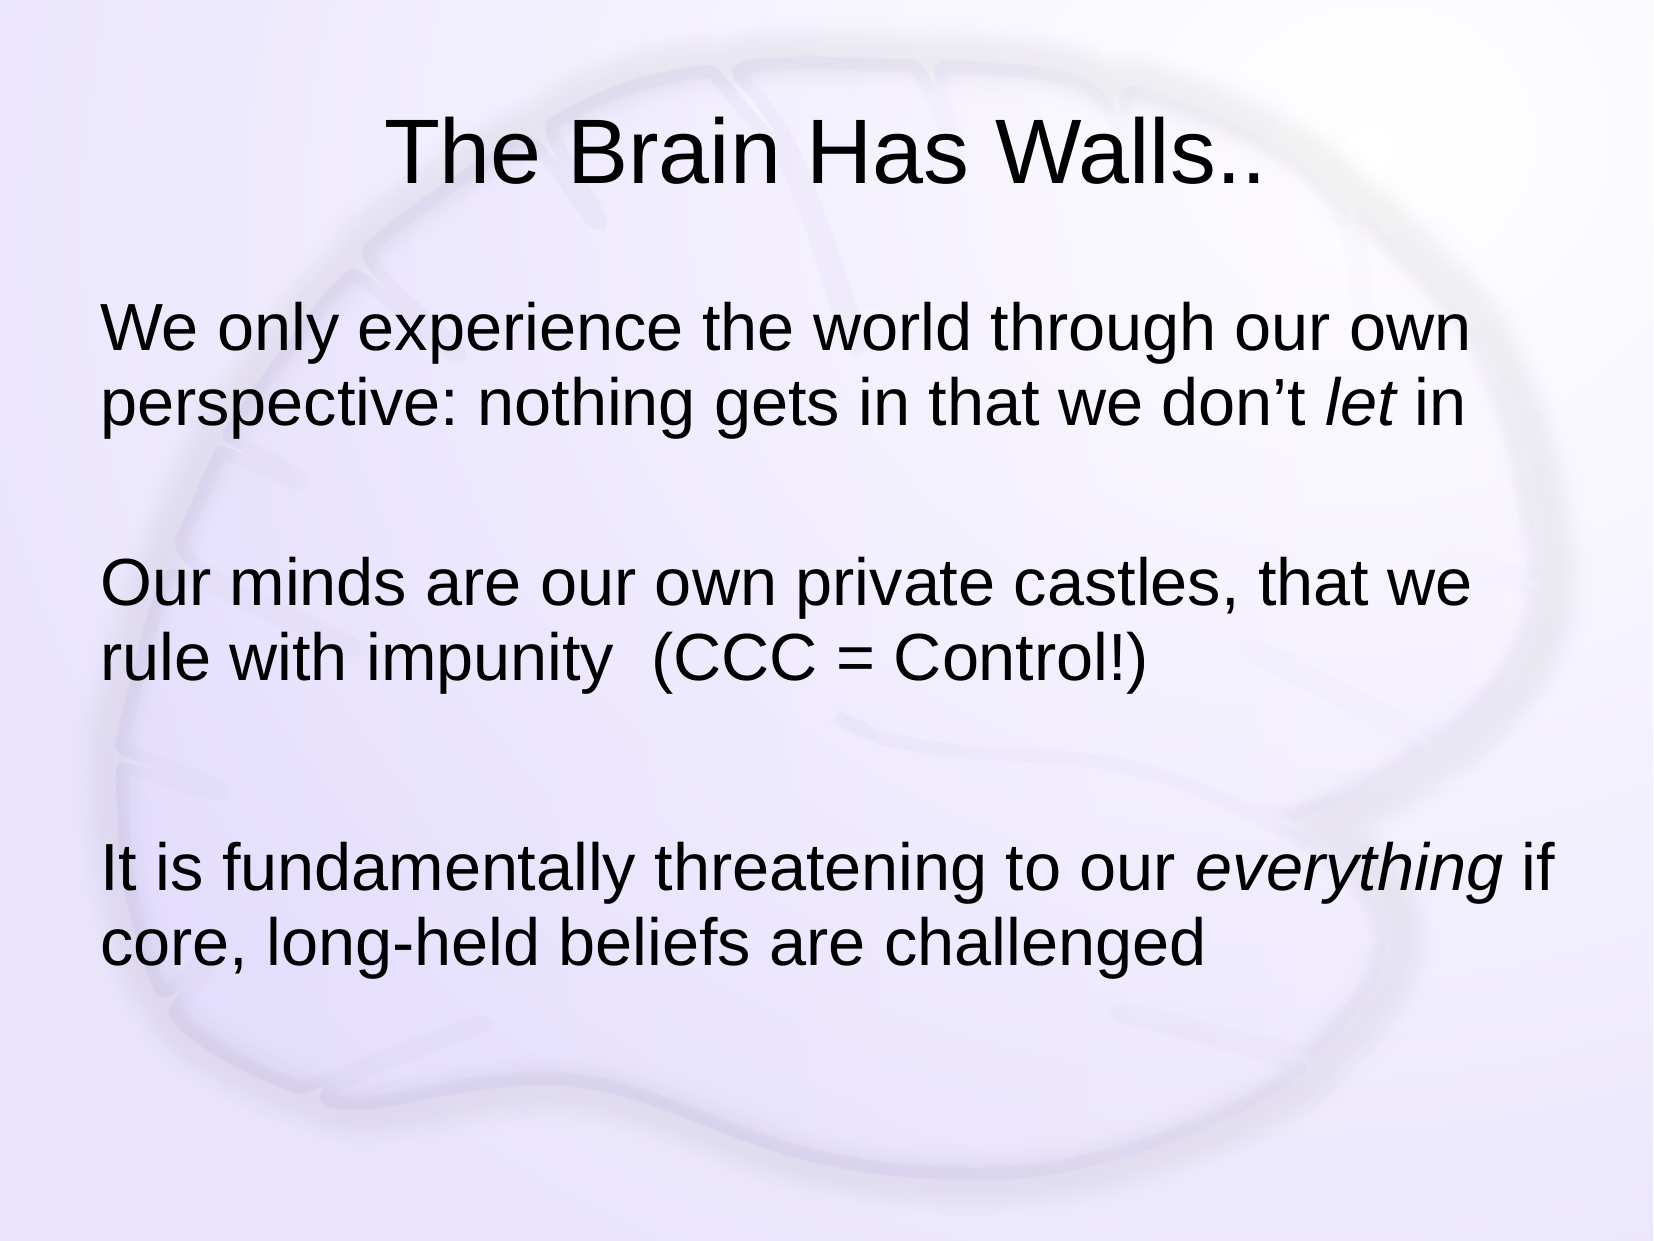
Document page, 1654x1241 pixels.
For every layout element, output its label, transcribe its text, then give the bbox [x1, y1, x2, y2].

list We only experience the world through our own perspective: nothing gets in that we don’t let in Our minds are our own private castles, that we rule with impunity (CCC = Control!) It is fundamentally threatening to our everything if core, long-held beliefs are challenged [82, 290, 1571, 1110]
picture [0, 0, 1654, 1241]
title The Brain Has Walls.. [82, 49, 1571, 257]
